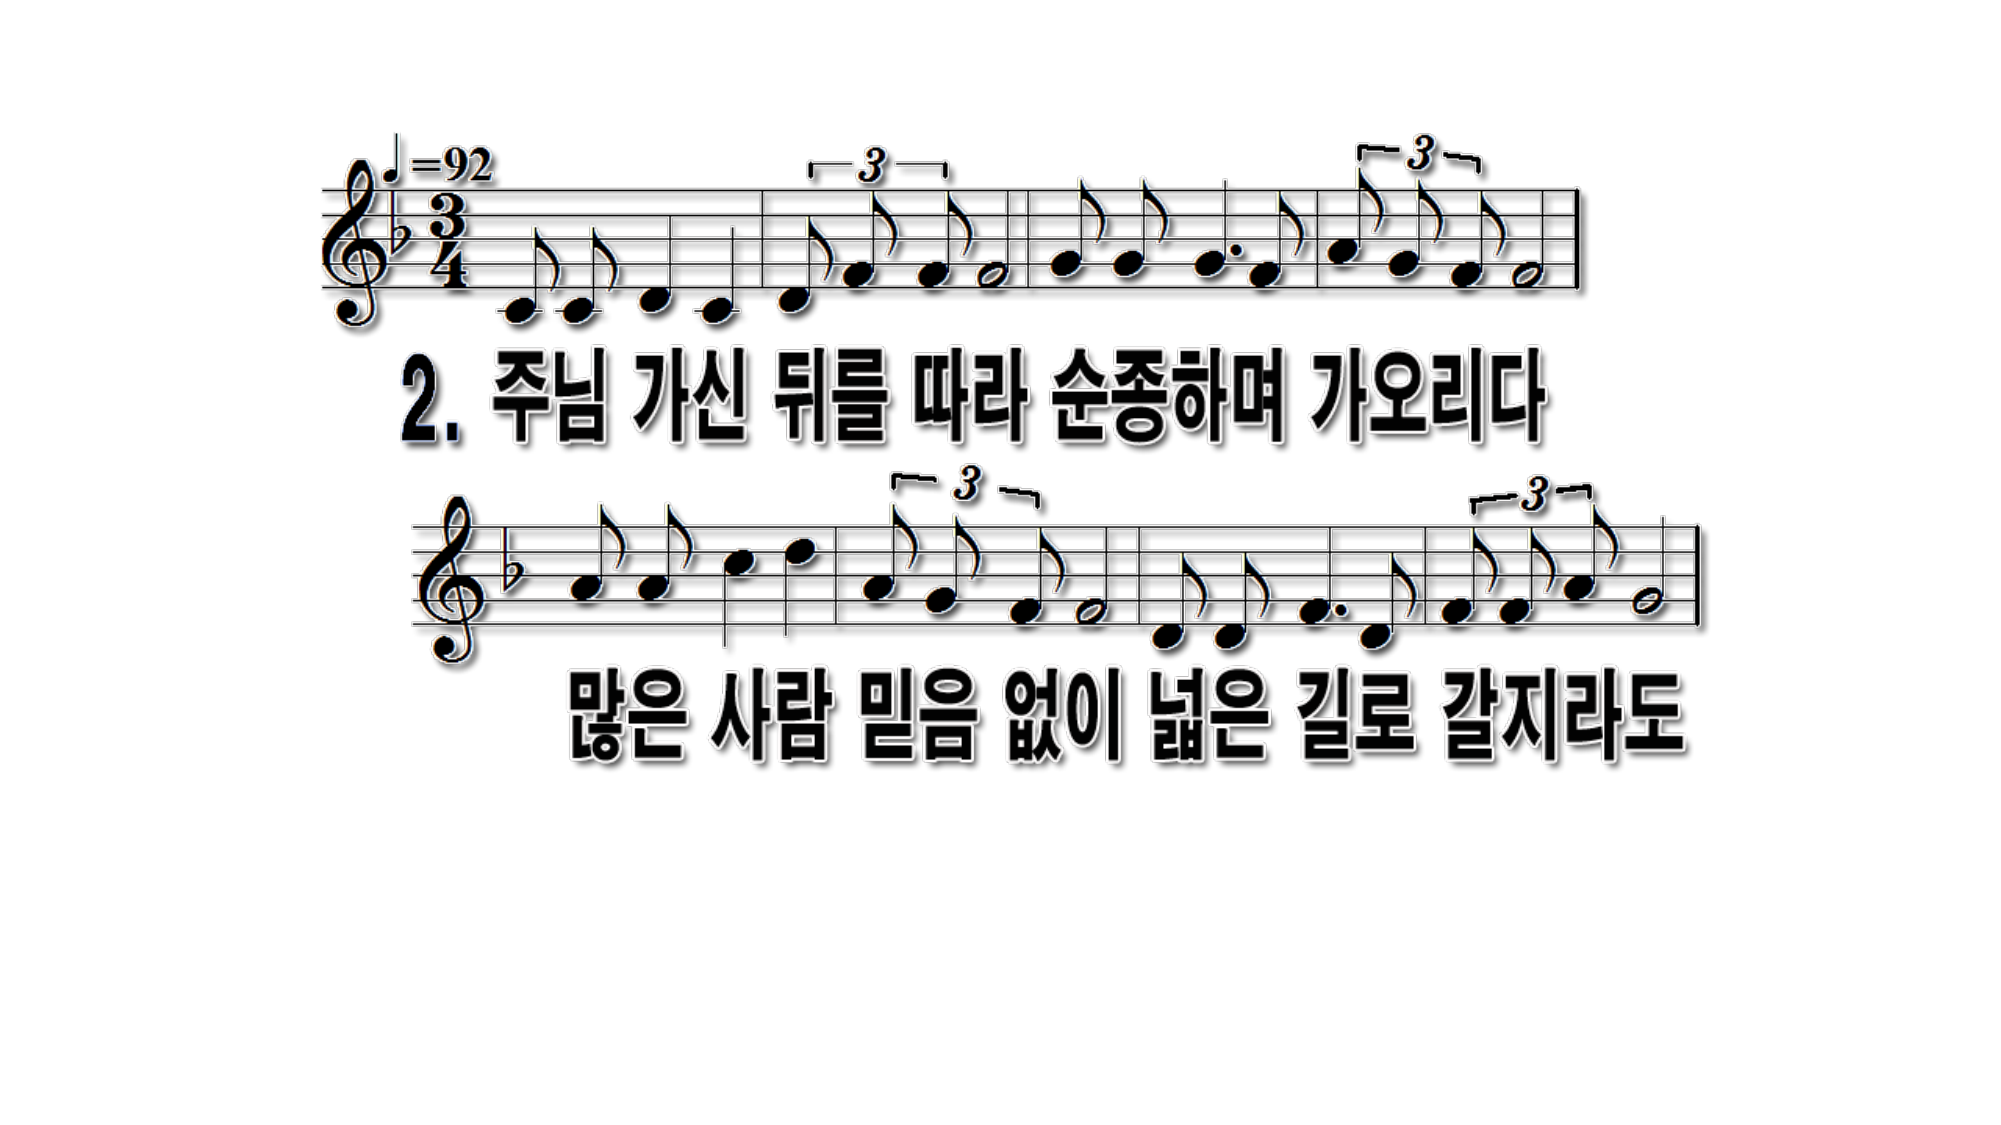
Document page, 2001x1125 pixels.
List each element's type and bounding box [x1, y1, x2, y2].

picture [249, 0, 1750, 835]
